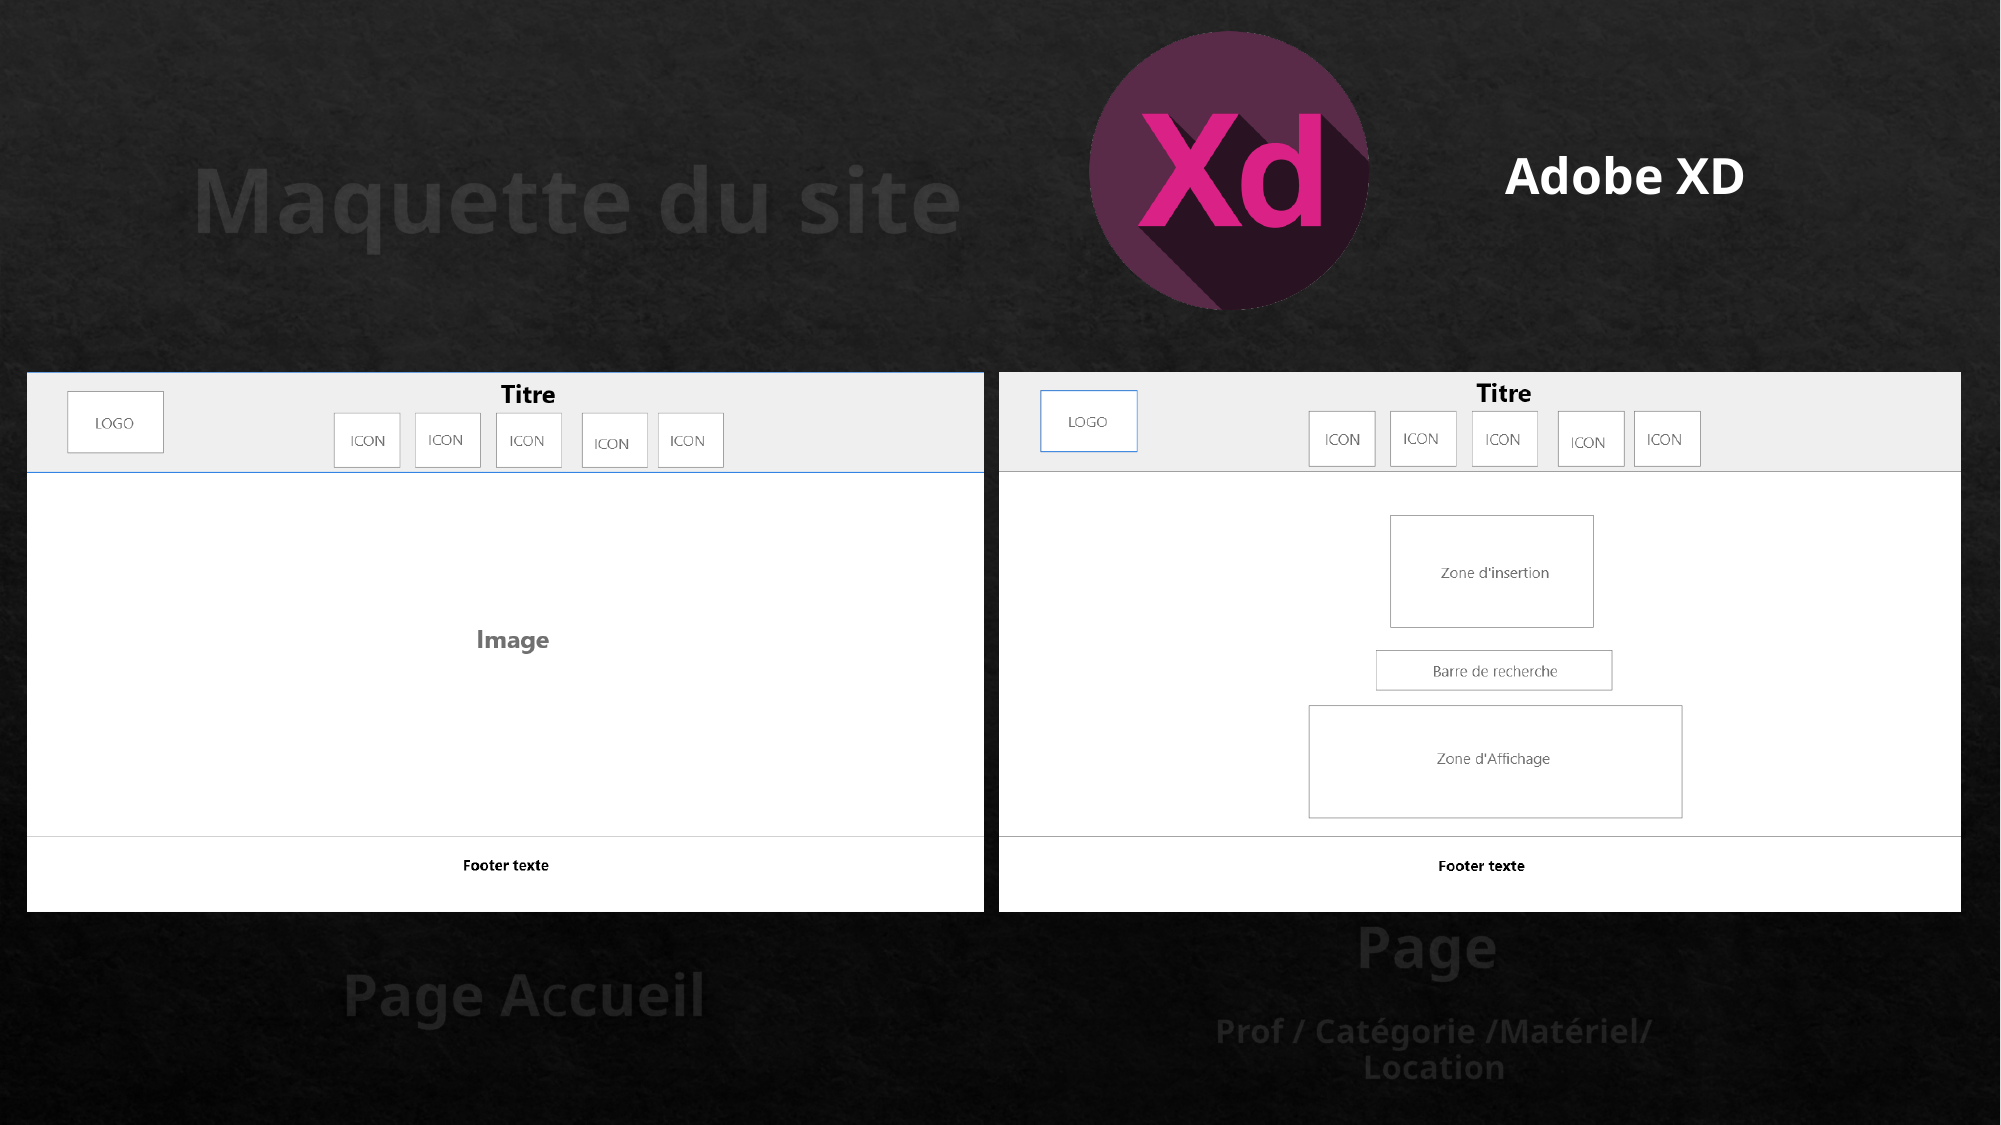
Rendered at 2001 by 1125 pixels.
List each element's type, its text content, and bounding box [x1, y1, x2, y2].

text_box Page Prof / Catégorie /Matériel/ Location [1148, 924, 1721, 1094]
picture [26, 372, 985, 912]
text_box Adobe XD [1490, 136, 2000, 212]
text_box Page Accueil [303, 940, 745, 1037]
title Maquette du site [169, 89, 984, 311]
picture [1089, 30, 1369, 311]
picture [999, 372, 1961, 912]
